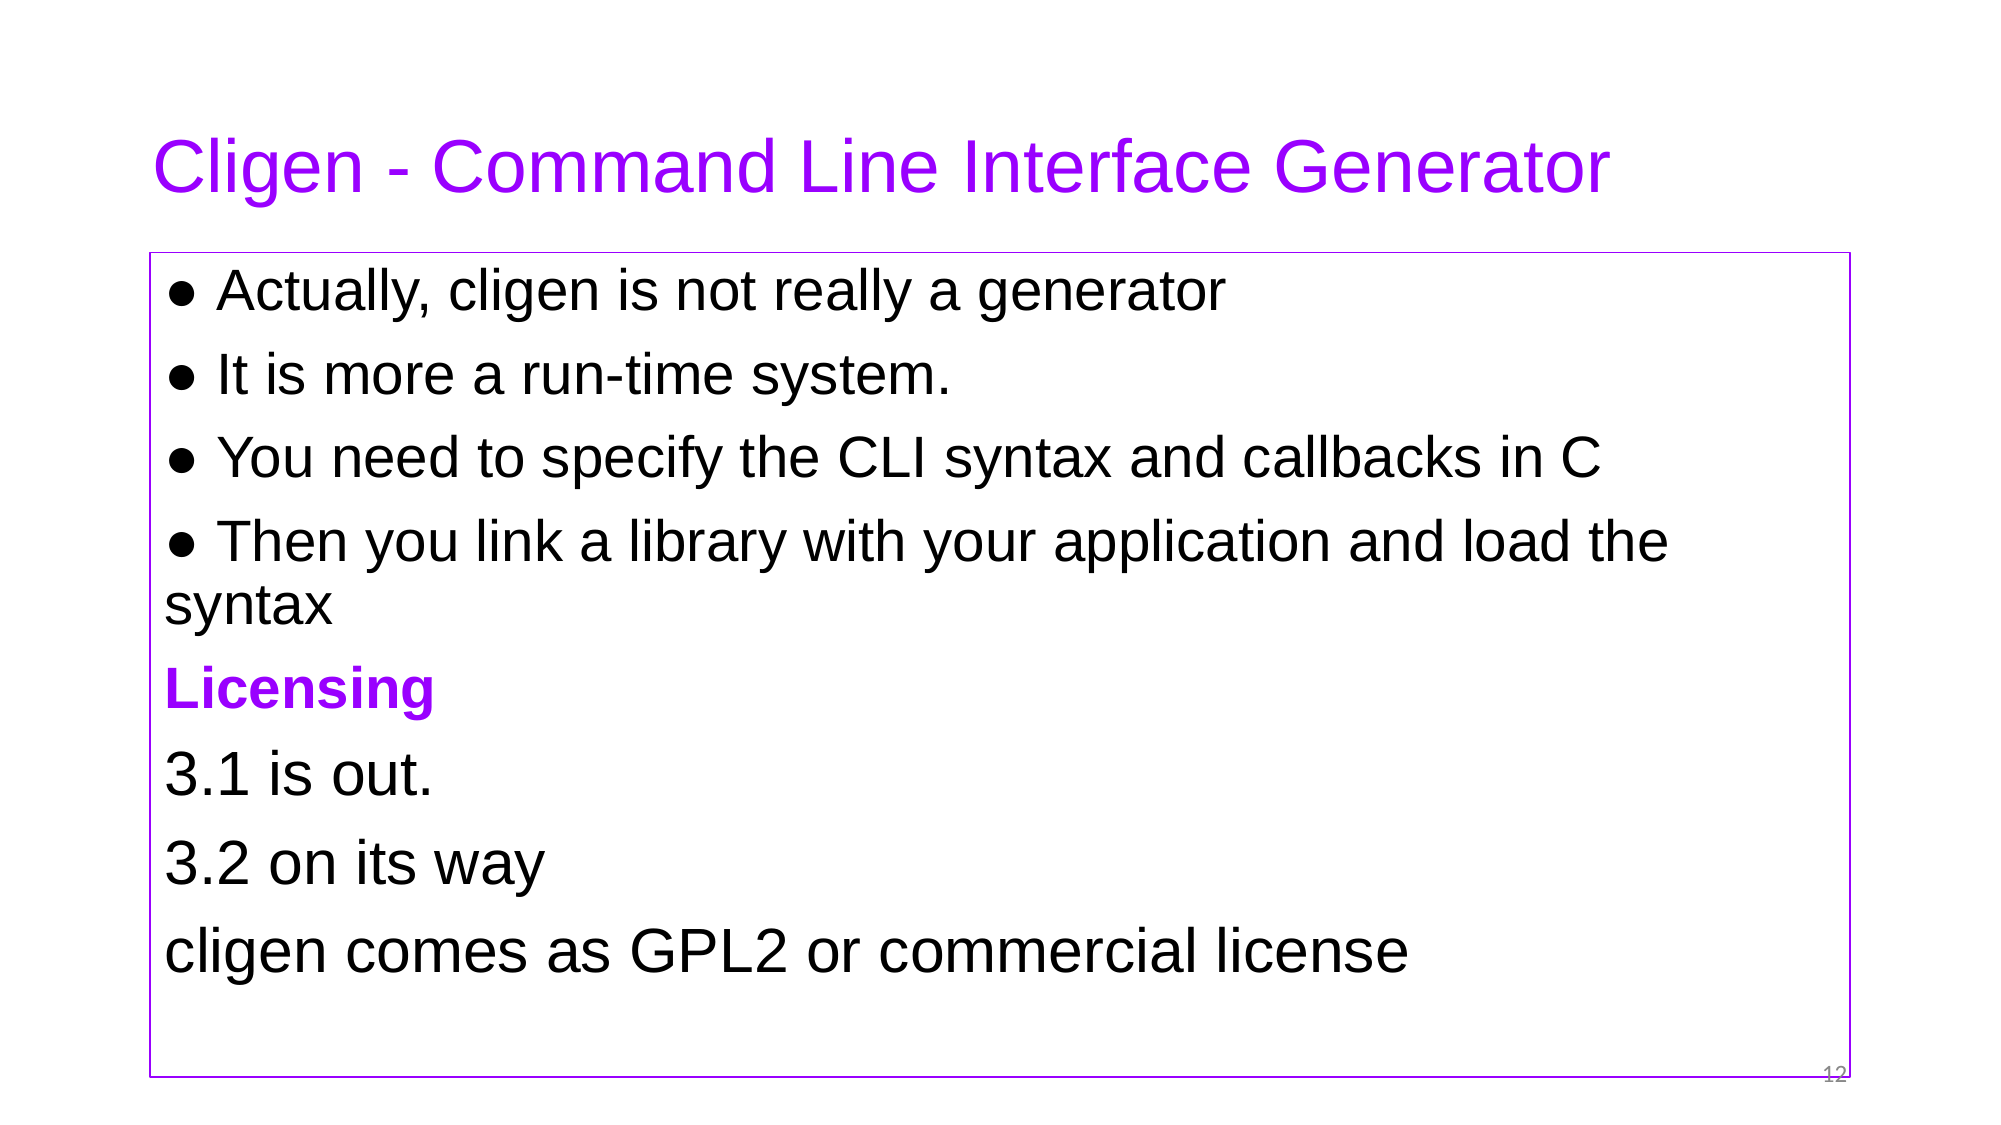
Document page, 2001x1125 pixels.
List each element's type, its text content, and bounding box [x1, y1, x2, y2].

list ● Actually, cligen is not really a generator ● It is more a run-time system. ● You need to specify the CLI syntax and callbacks in C ● Then you link a library with your application and load the syntax Licensing 3.1 is out. 3.2 on its way cligen comes as GPL2 or commercial license [149, 252, 1850, 1078]
title Cligen - Command Line Interface Generator [137, 59, 1863, 278]
slide_number 12 [1412, 1042, 1863, 1103]
